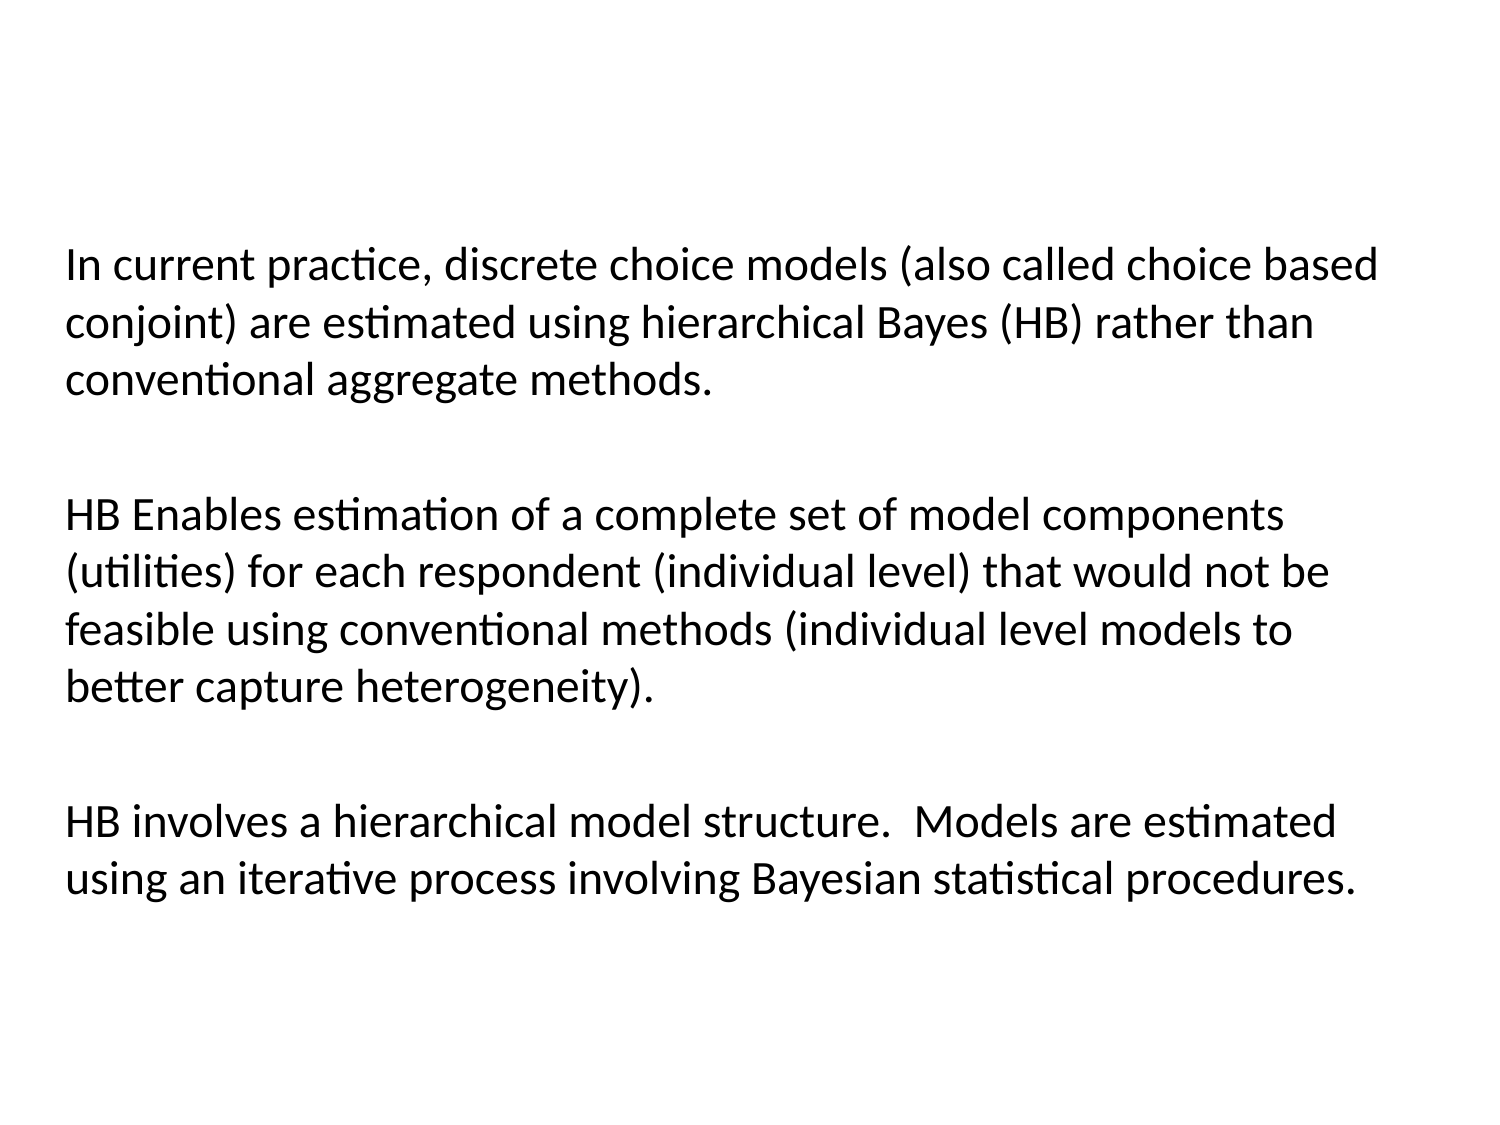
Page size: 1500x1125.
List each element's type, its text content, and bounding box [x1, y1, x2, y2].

list In current practice, discrete choice models (also called choice based conjoint) are estimated using hierarchical Bayes (HB) rather than conventional aggregate methods. HB Enables estimation of a complete set of model components (utilities) for each respondent (individual level) that would not be feasible using conventional methods (individual level models to better capture heterogeneity). HB involves a hierarchical model structure. Models are estimated using an iterative process involving Bayesian statistical procedures. [50, 224, 1400, 1063]
